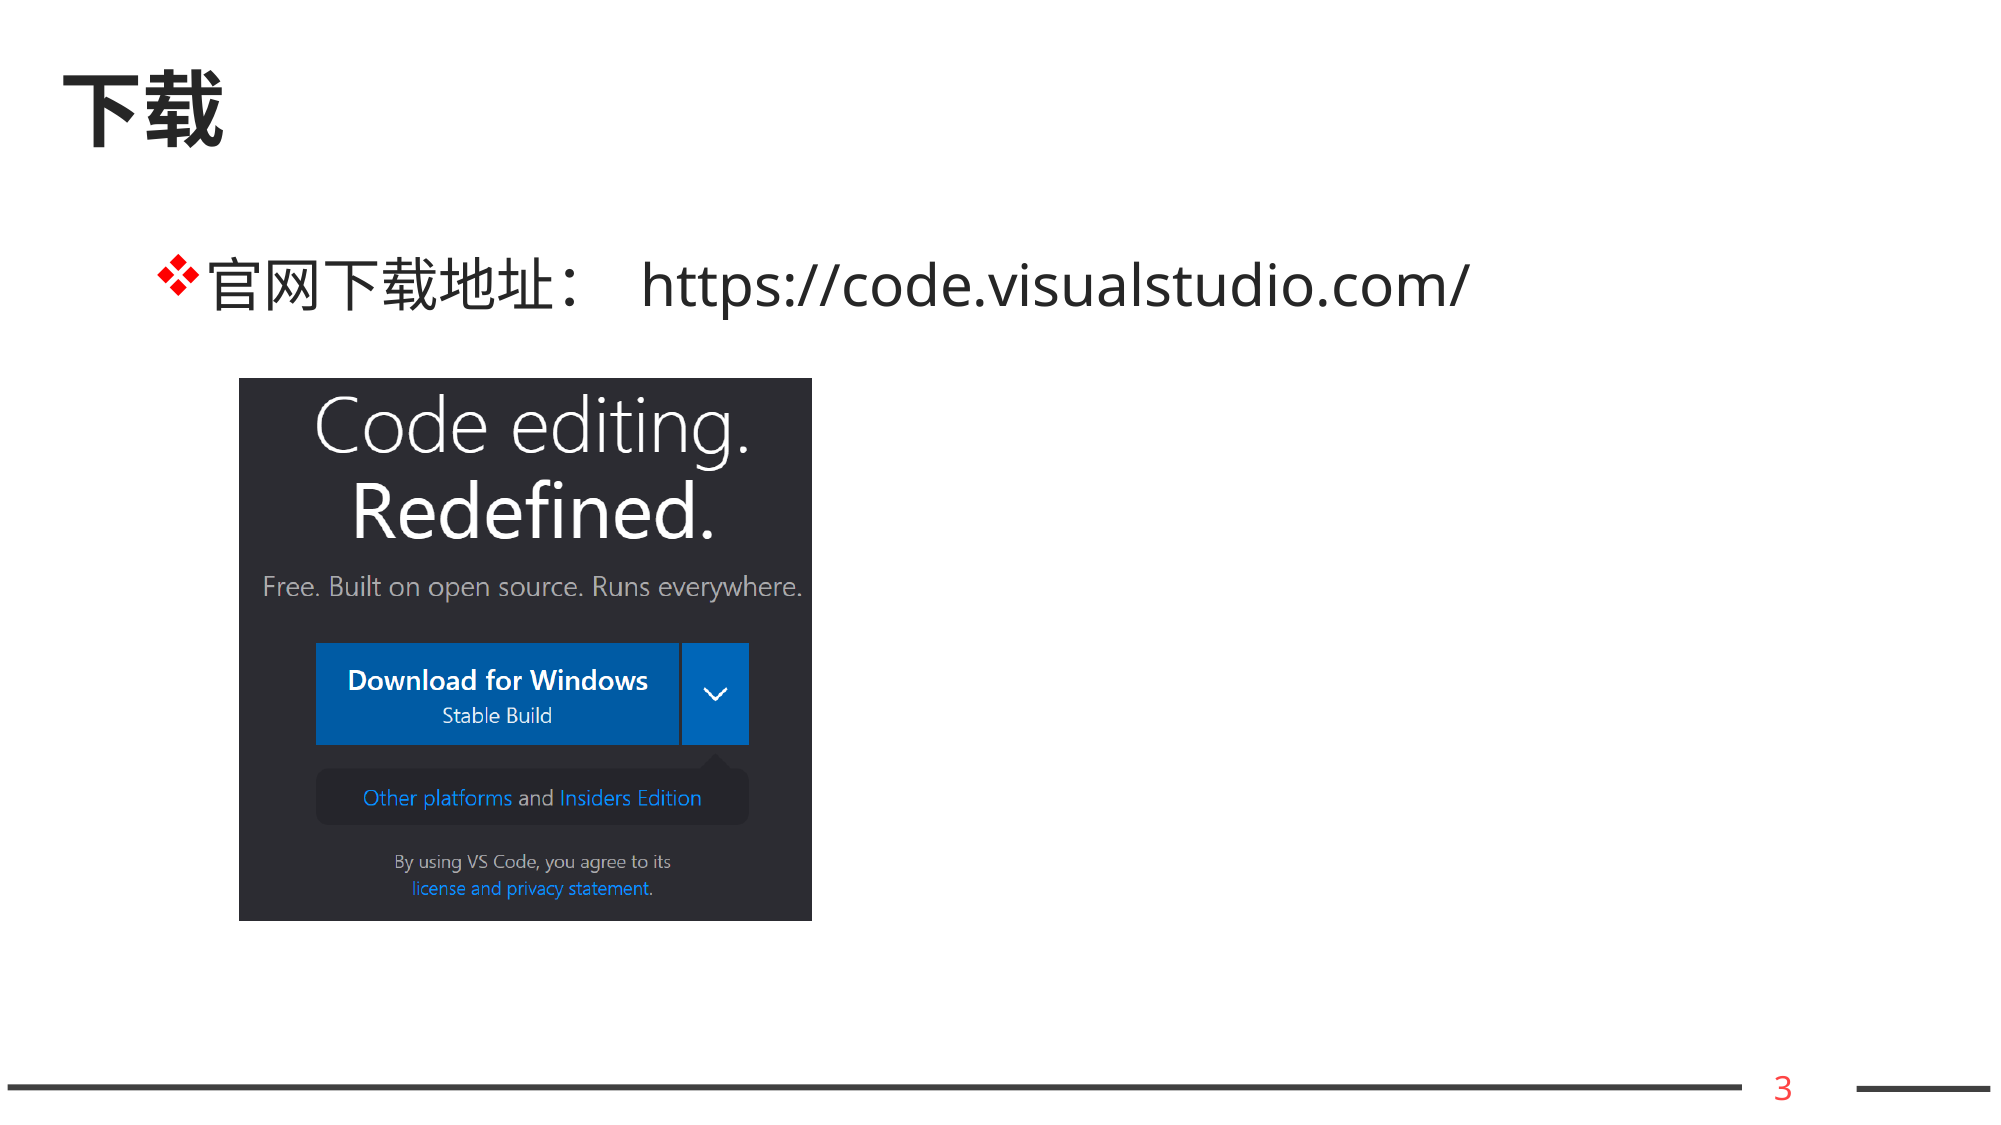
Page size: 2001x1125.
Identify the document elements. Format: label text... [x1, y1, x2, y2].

picture [239, 378, 812, 921]
list 官网下载地址： https://code.visualstudio.com/ [137, 240, 1863, 955]
title 下载 [44, 4, 1770, 222]
